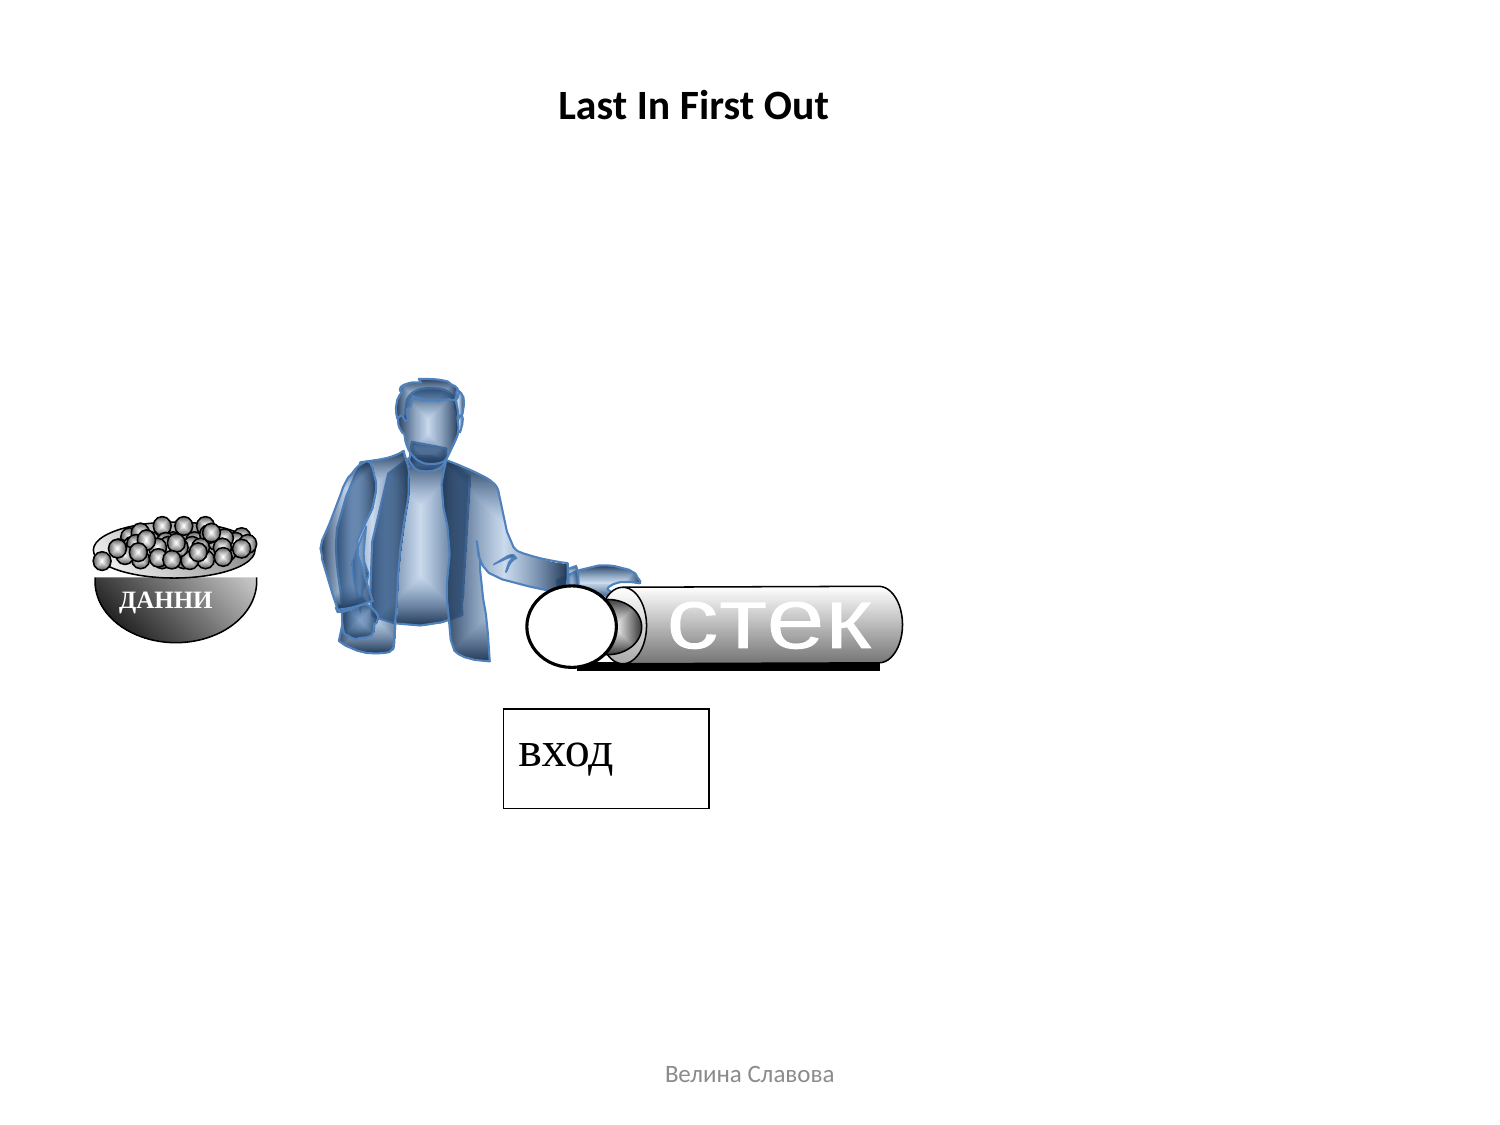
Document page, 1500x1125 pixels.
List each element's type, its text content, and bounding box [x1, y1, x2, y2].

text_box [92, 477, 262, 578]
text_box [645, 586, 903, 664]
text_box [232, 532, 242, 546]
text_box [239, 534, 257, 553]
text_box [202, 523, 221, 543]
text_box [174, 516, 193, 536]
text_box [189, 542, 208, 562]
text_box [149, 548, 166, 568]
text_box [167, 533, 186, 552]
text_box [93, 525, 256, 575]
text_box [196, 516, 214, 533]
text_box [232, 539, 251, 559]
text_box вход [503, 708, 709, 809]
text_box [93, 551, 112, 571]
text_box [214, 547, 233, 567]
text_box Last In First Out [543, 70, 845, 136]
text_box [162, 536, 169, 545]
text_box [178, 540, 189, 557]
text_box ДАННИ [104, 575, 244, 642]
text_box [144, 523, 154, 532]
text_box [131, 523, 149, 535]
text_box [244, 578, 257, 615]
text_box [220, 528, 234, 545]
text_box [162, 550, 181, 569]
text_box [213, 538, 232, 553]
text_box [149, 538, 167, 553]
text_box [152, 531, 158, 538]
text_box [153, 516, 172, 535]
text_box [120, 527, 132, 540]
text_box [170, 522, 176, 532]
text_box [132, 554, 150, 569]
text_box [192, 538, 210, 554]
text_box [234, 527, 251, 535]
text_box [157, 532, 171, 539]
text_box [320, 378, 641, 662]
footer Велина Славова [512, 1042, 988, 1103]
text_box [95, 578, 104, 610]
text_box [126, 534, 138, 547]
text_box [116, 546, 133, 565]
text_box [185, 536, 198, 551]
text_box [181, 551, 199, 570]
text_box [108, 539, 127, 559]
text_box [129, 542, 148, 562]
text_box [199, 525, 205, 538]
text_box [192, 522, 197, 532]
text_box [198, 551, 215, 569]
text_box [137, 529, 156, 551]
text_box [186, 531, 200, 538]
